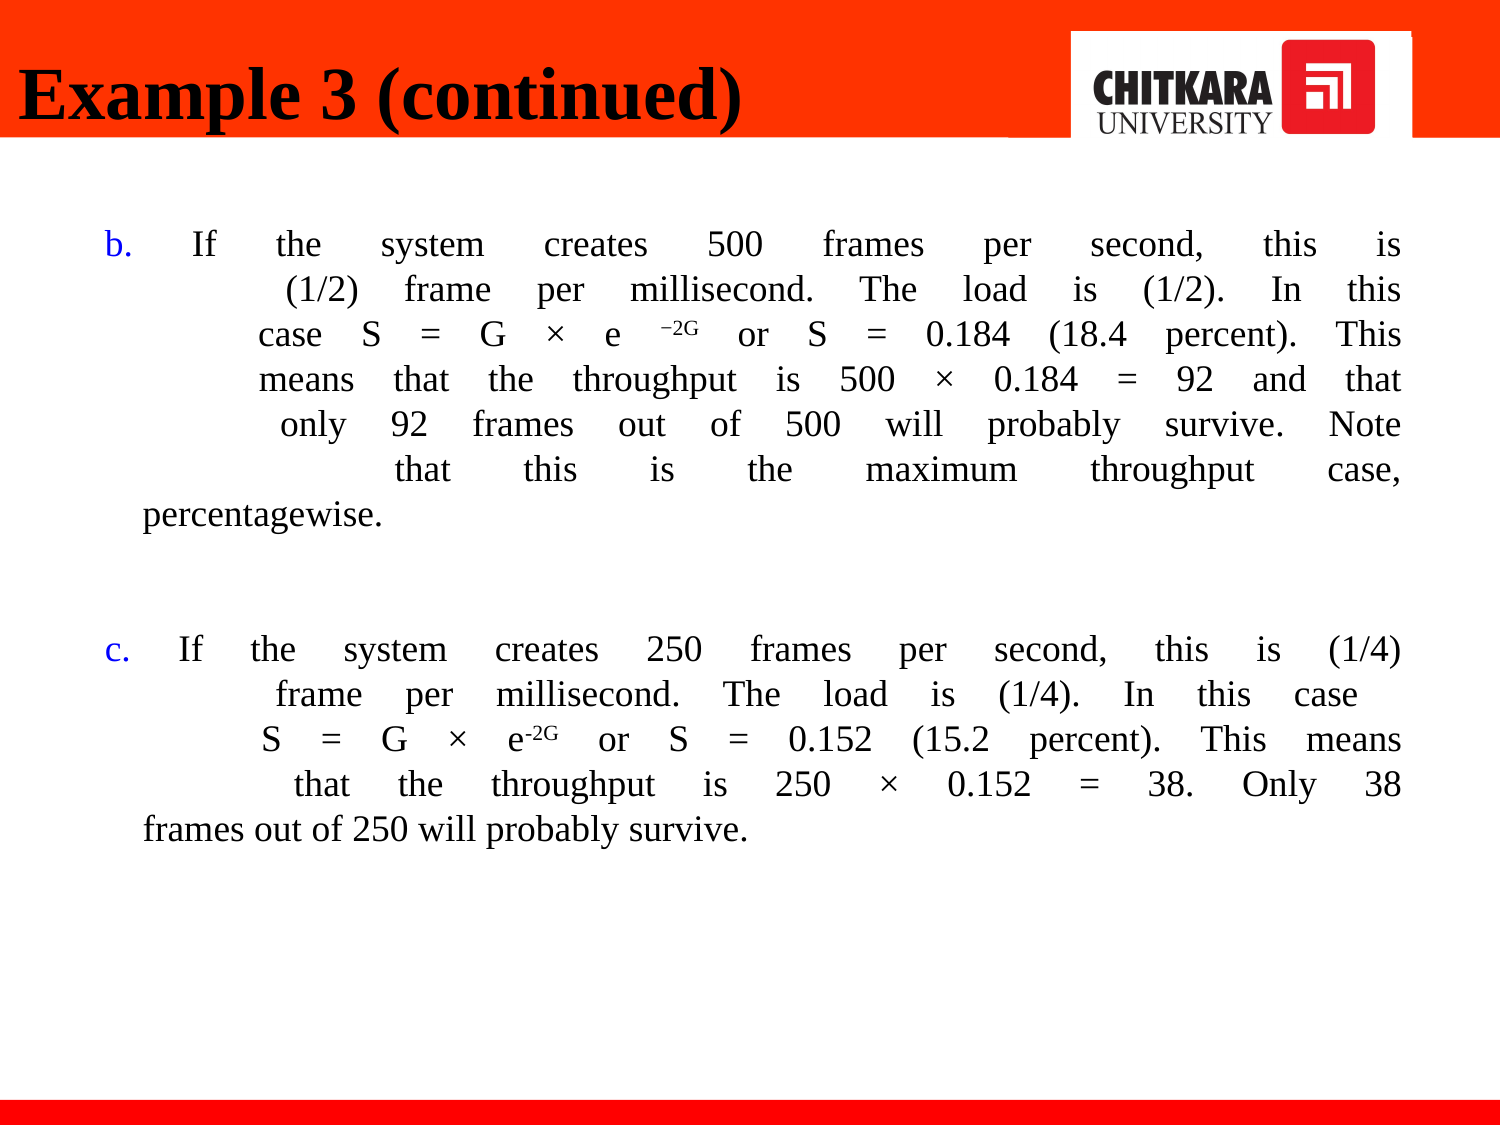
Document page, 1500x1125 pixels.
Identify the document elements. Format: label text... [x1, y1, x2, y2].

picture [1074, 37, 1390, 138]
text_box Example 3 (continued) [3, 36, 759, 142]
text_box b. If the system creates 500 frames per second, this is (1/2) frame per millisecond. The load is (1/2). In this case S = G × e −2G or S = 0.184 (18.4 percent). This means that the throughput is 500 × 0.184 = 92 and that only 92 frames out of 500 will probably survive. Note that this is the maximum throughput case, percentagewise. c. If the system creates 250 frames per second, this is (1/4) frame per millisecond. The load is (1/4). In this case S = G × e-2G or S = 0.152 (15.2 percent). This means that the throughput is 250 × 0.152 = 38. Only 38 frames out of 250 will probably survive. [90, 211, 1418, 857]
